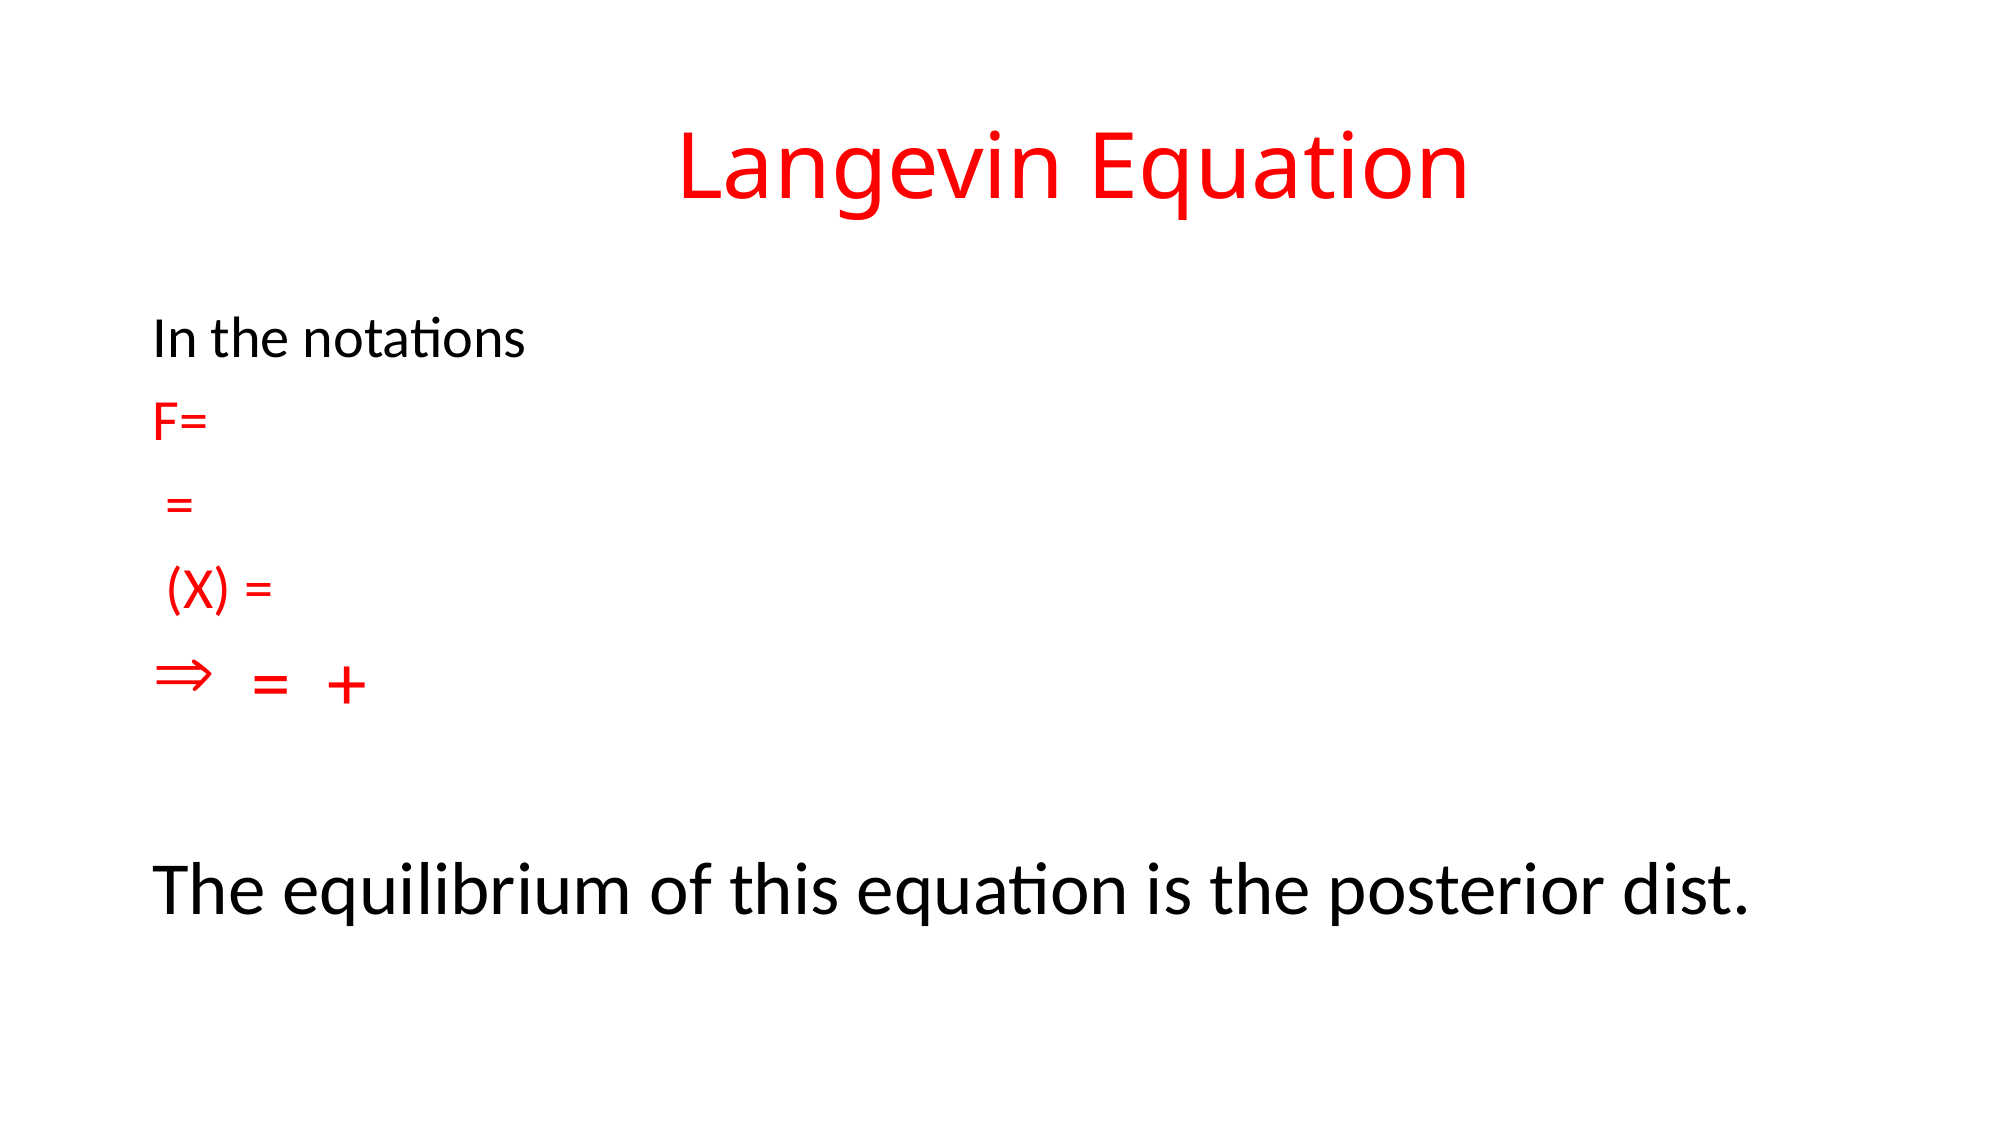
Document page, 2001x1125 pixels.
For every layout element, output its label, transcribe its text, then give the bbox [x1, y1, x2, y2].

title Langevin Equation [137, 59, 1863, 278]
